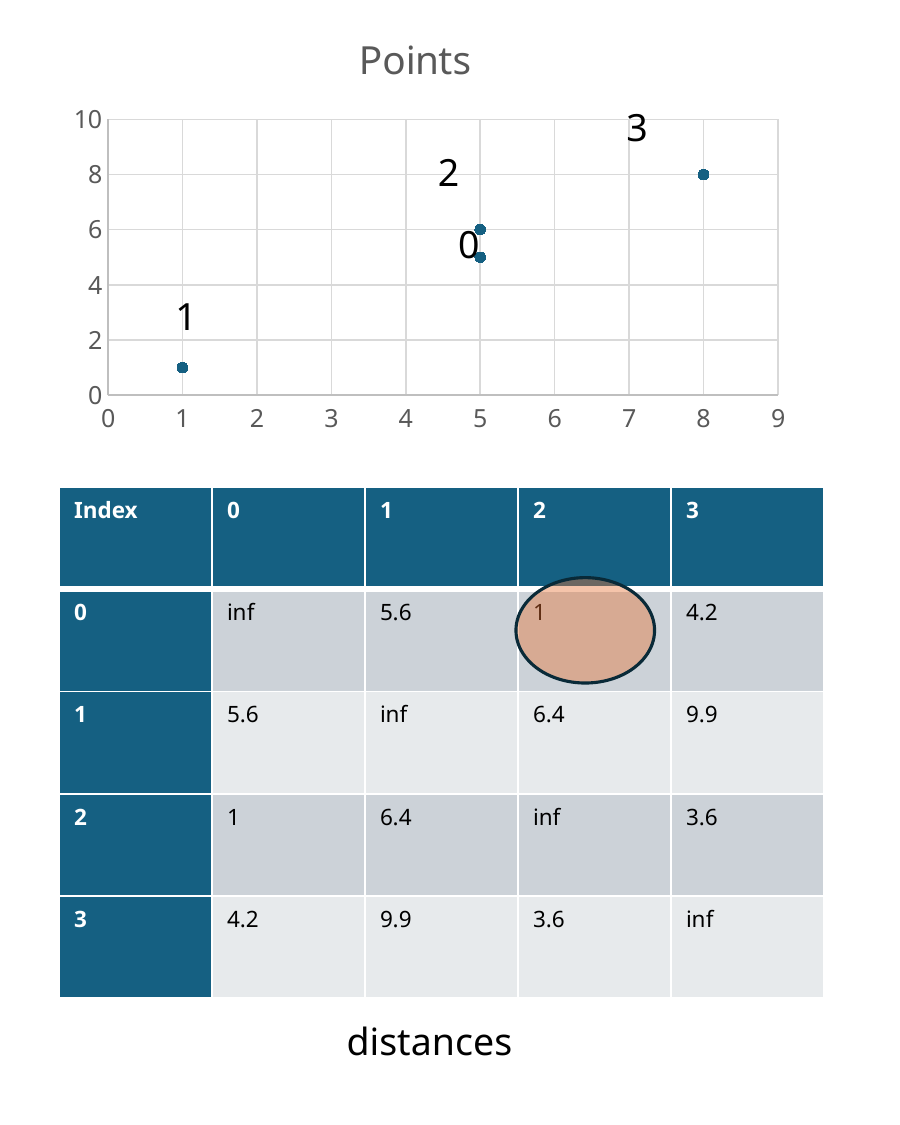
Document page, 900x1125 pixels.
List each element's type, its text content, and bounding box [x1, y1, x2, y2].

table_cell 6.4 [519, 692, 670, 793]
table_cell 1 [519, 592, 670, 691]
table_cell 4.2 [213, 897, 364, 997]
table_cell 9.9 [672, 692, 823, 793]
table_cell 5.6 [213, 692, 364, 793]
table_header Index [60, 488, 211, 586]
table_cell 9.9 [366, 897, 517, 997]
table_cell 1 [213, 795, 364, 895]
chart [58, 0, 801, 445]
table_cell 5.6 [366, 592, 517, 691]
table_header 3 [672, 488, 823, 586]
table_header 2 [519, 488, 670, 586]
table_cell inf [519, 795, 670, 895]
table_cell 3.6 [672, 795, 823, 895]
text_box [514, 576, 657, 685]
table_cell inf [213, 592, 364, 691]
table_cell inf [366, 692, 517, 793]
table_cell 0 [60, 592, 211, 691]
table_cell 3 [60, 897, 211, 997]
table_header 1 [366, 488, 517, 586]
table_cell 1 [60, 692, 211, 793]
table_cell 2 [60, 795, 211, 895]
table_header 0 [213, 488, 364, 586]
table_cell inf [672, 897, 823, 997]
table_cell 4.2 [672, 592, 823, 691]
table_cell 3.6 [519, 897, 670, 997]
text_box distances [331, 1010, 528, 1071]
table_cell 6.4 [366, 795, 517, 895]
